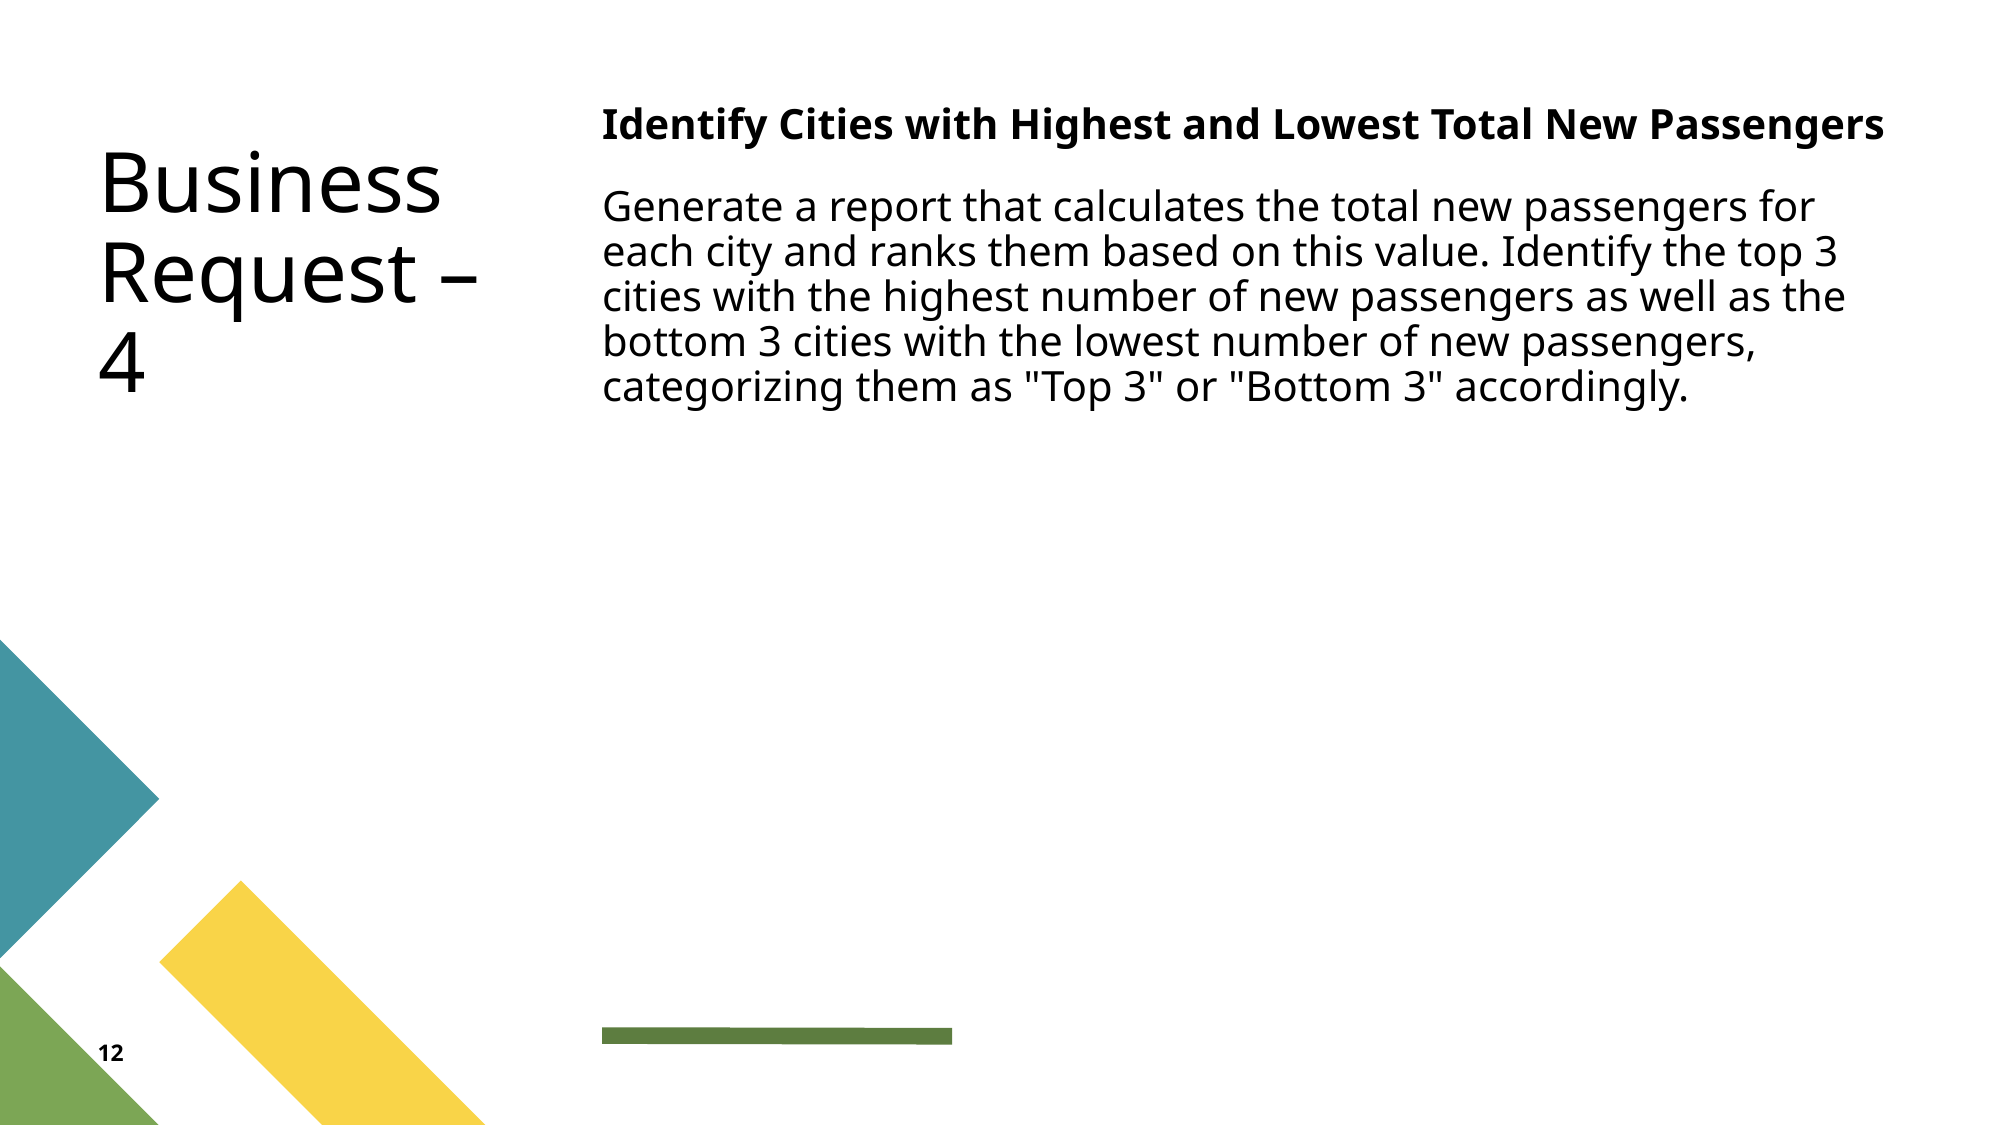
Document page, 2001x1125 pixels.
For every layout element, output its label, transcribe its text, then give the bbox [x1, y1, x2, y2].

slide_number 12 [97, 1038, 184, 1080]
list Business Request – 4 [99, 95, 563, 752]
list Identify Cities with Highest and Lowest Total New Passengers Generate a report that calculates the total new passengers for each city and ranks them based on this value. Identify the top 3 cities with the highest number of new passengers as well as the bottom 3 cities with the lowest number of new passengers, categorizing them as "Top 3" or "Bottom 3" accordingly. [602, 95, 1903, 752]
